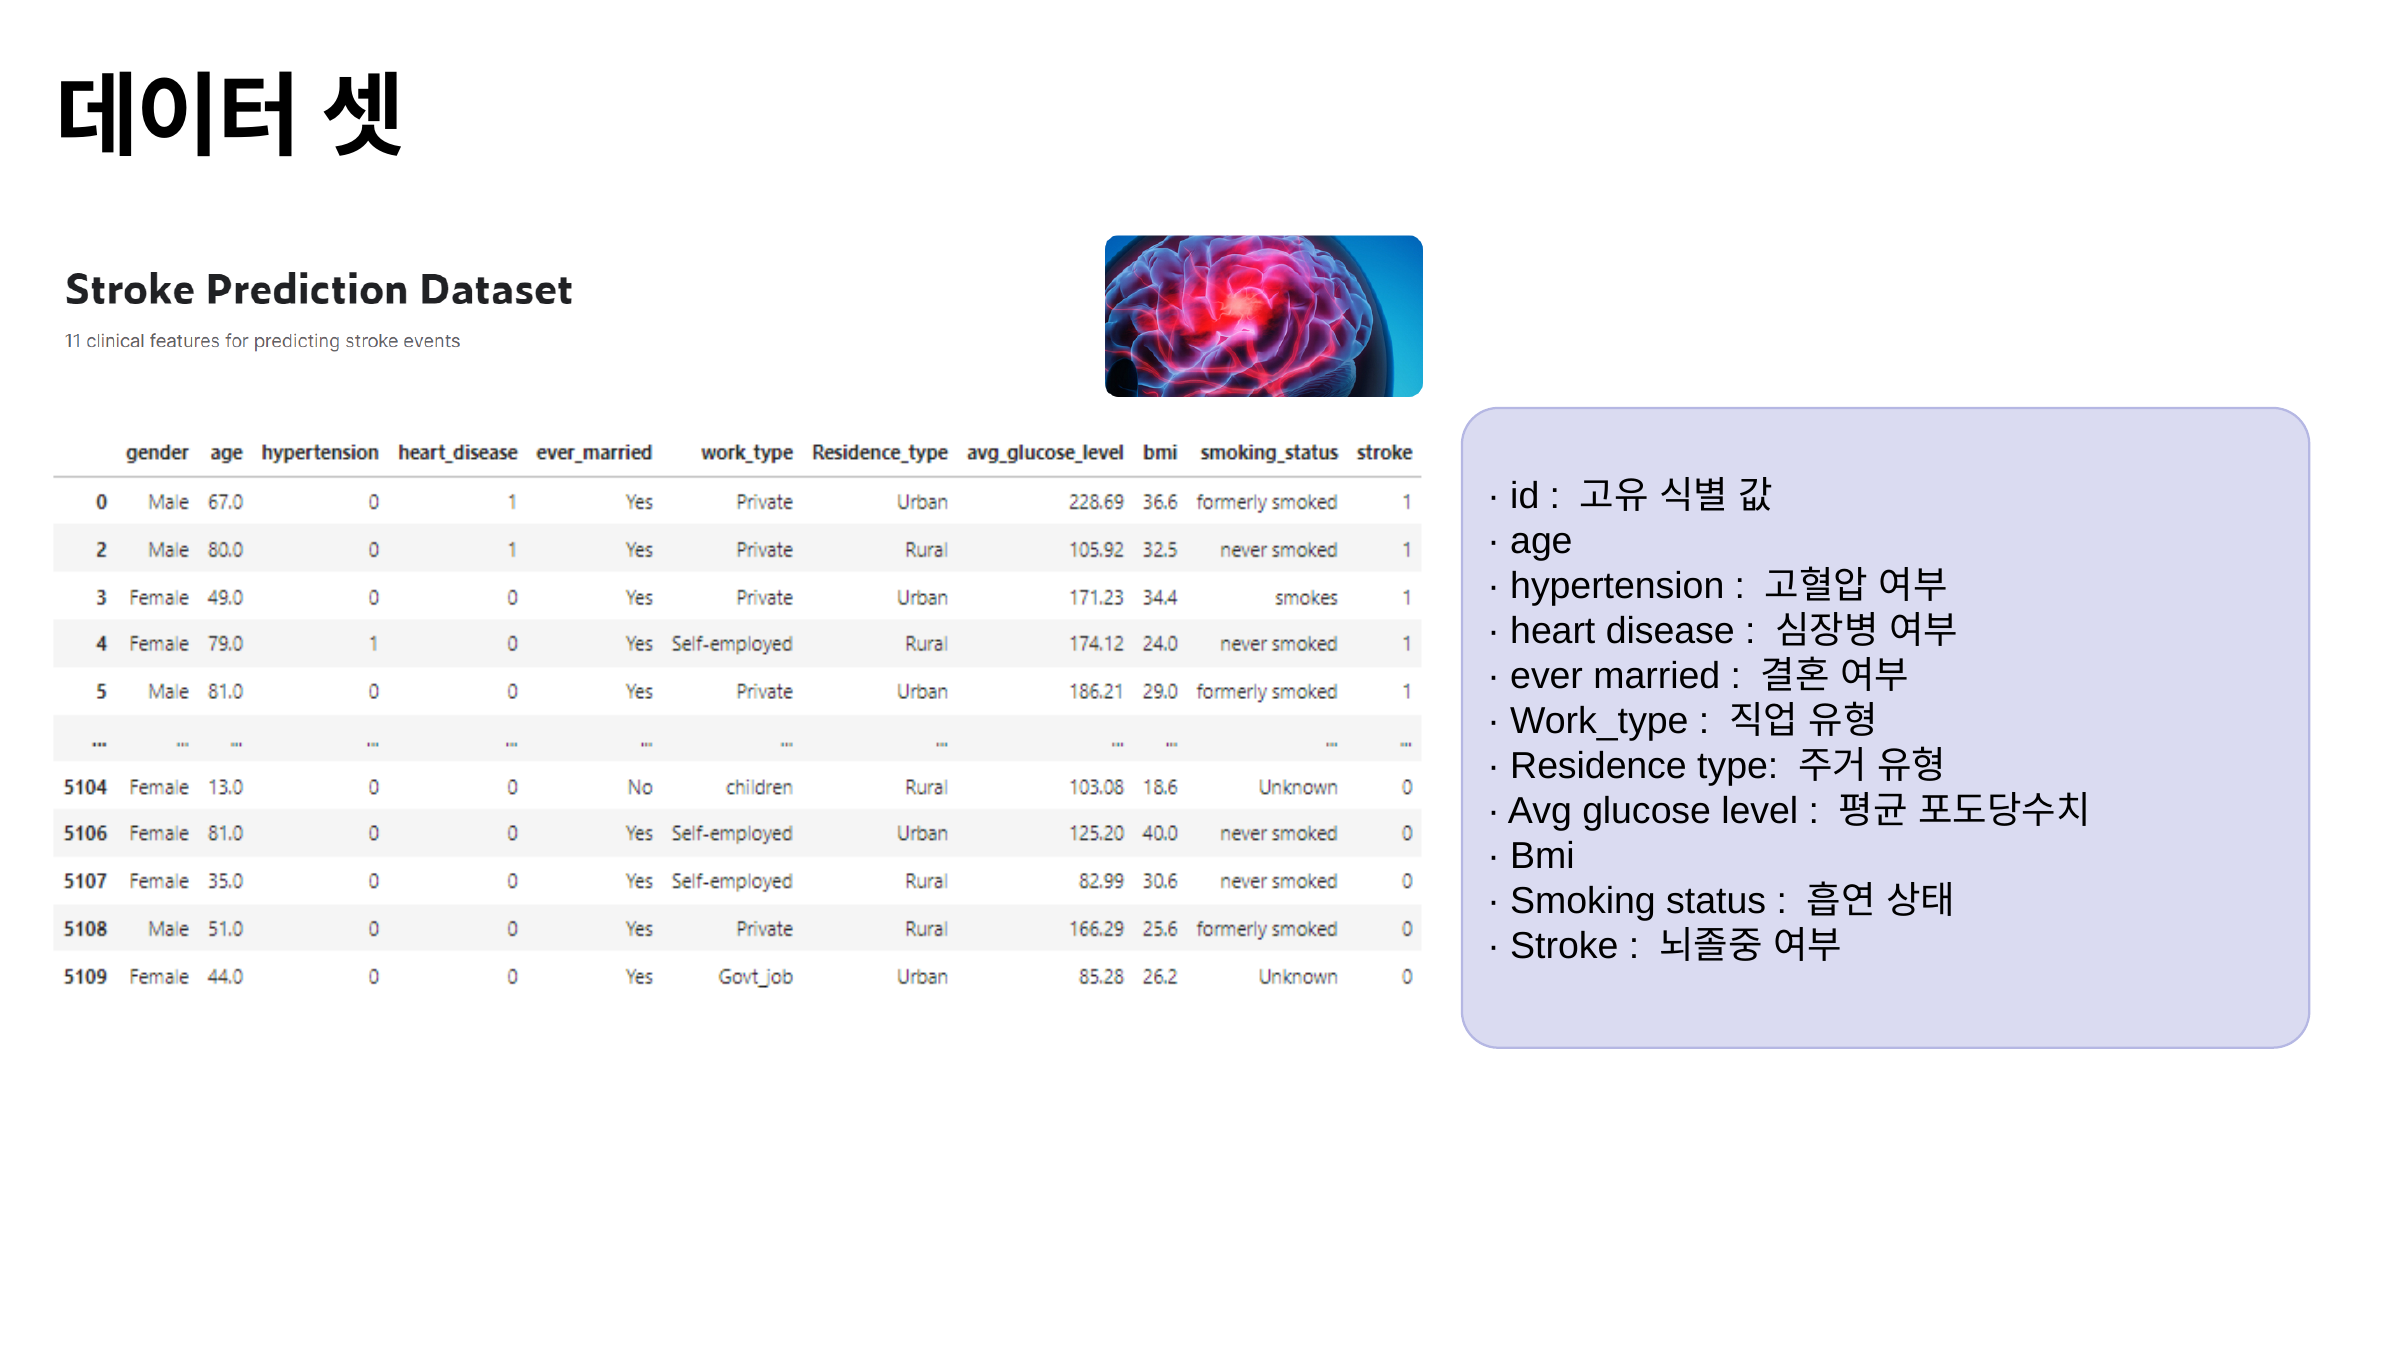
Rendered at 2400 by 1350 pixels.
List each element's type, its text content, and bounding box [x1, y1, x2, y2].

text_box 데이터 셋 [41, 45, 1511, 160]
text_box · id : 고유 식별 값 · age · hypertension : 고혈압 여부 · heart disease : 심장병 여부 · ever married : 결혼 여부 · Work_type : 직업 유형 · Residence type: 주거 유형 · Avg glucose level : 평균 포도당수치 · Bmi · Smoking status : 흡연 상태 · Stroke : 뇌졸중 여부 [1461, 407, 2310, 1048]
picture [41, 209, 1434, 404]
picture [52, 434, 1434, 1021]
